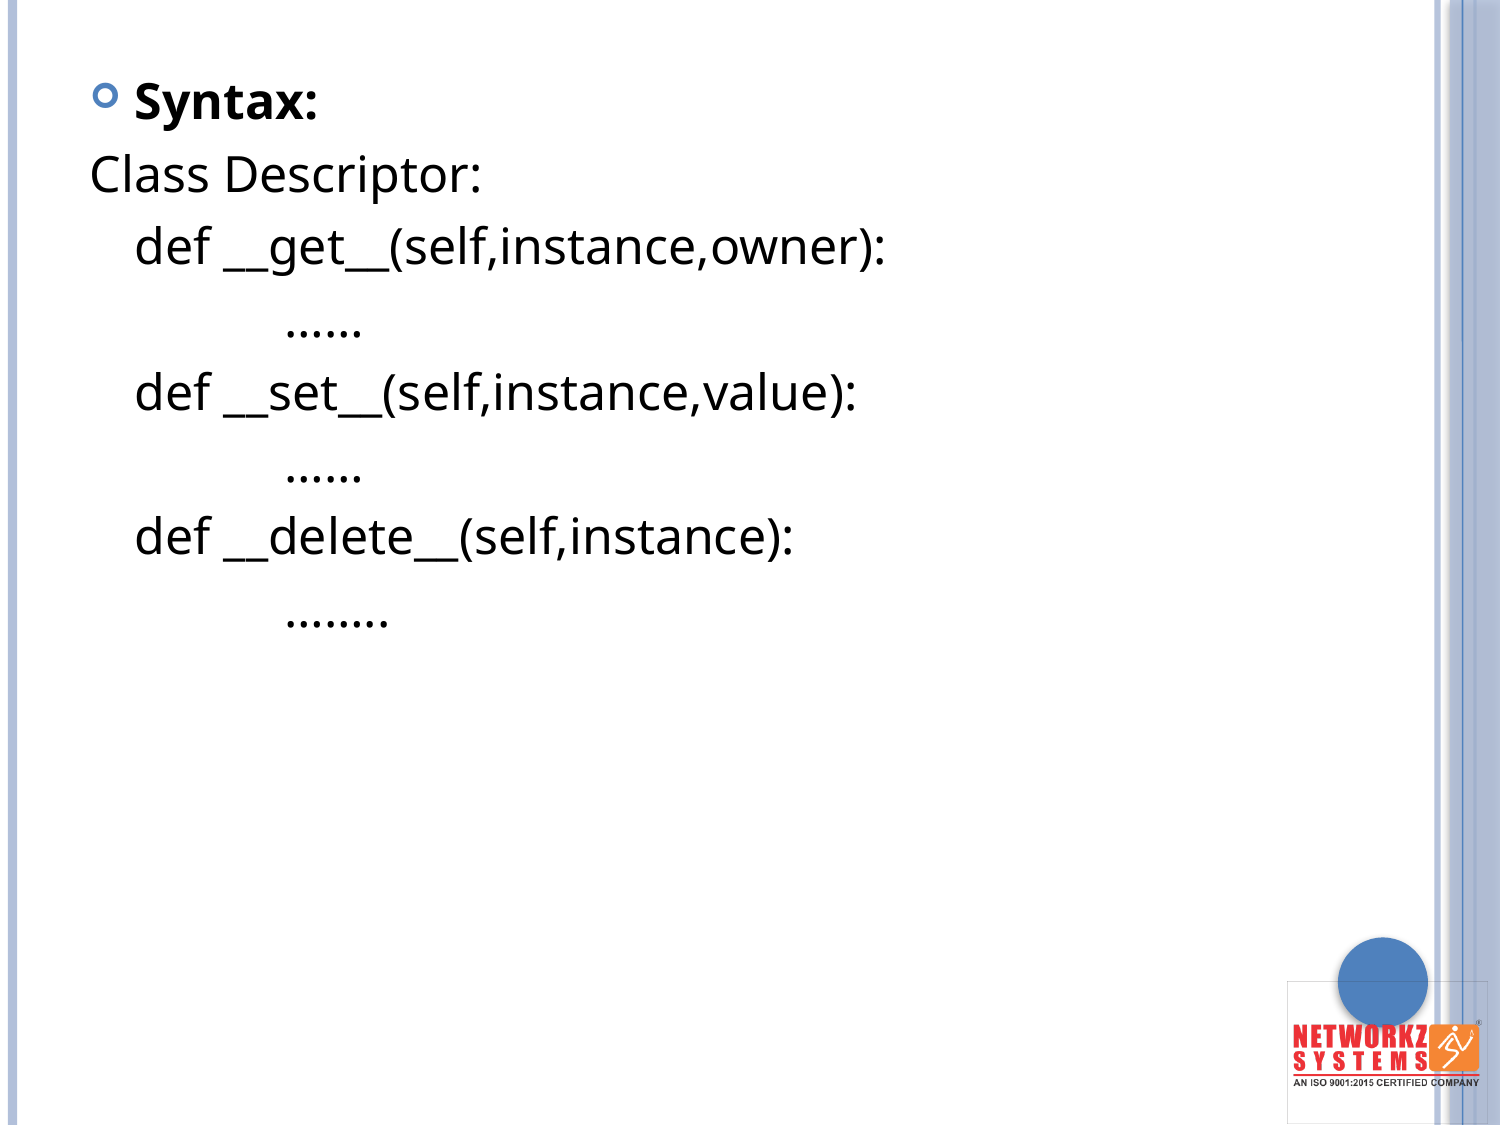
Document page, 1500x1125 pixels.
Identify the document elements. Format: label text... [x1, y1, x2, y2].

picture [1286, 981, 1489, 1124]
list Syntax: Class Descriptor: def __get__(self,instance,owner): …… def __set__(self,instance,value): …… def __delete__(self,instance): …….. [75, 62, 1425, 1018]
